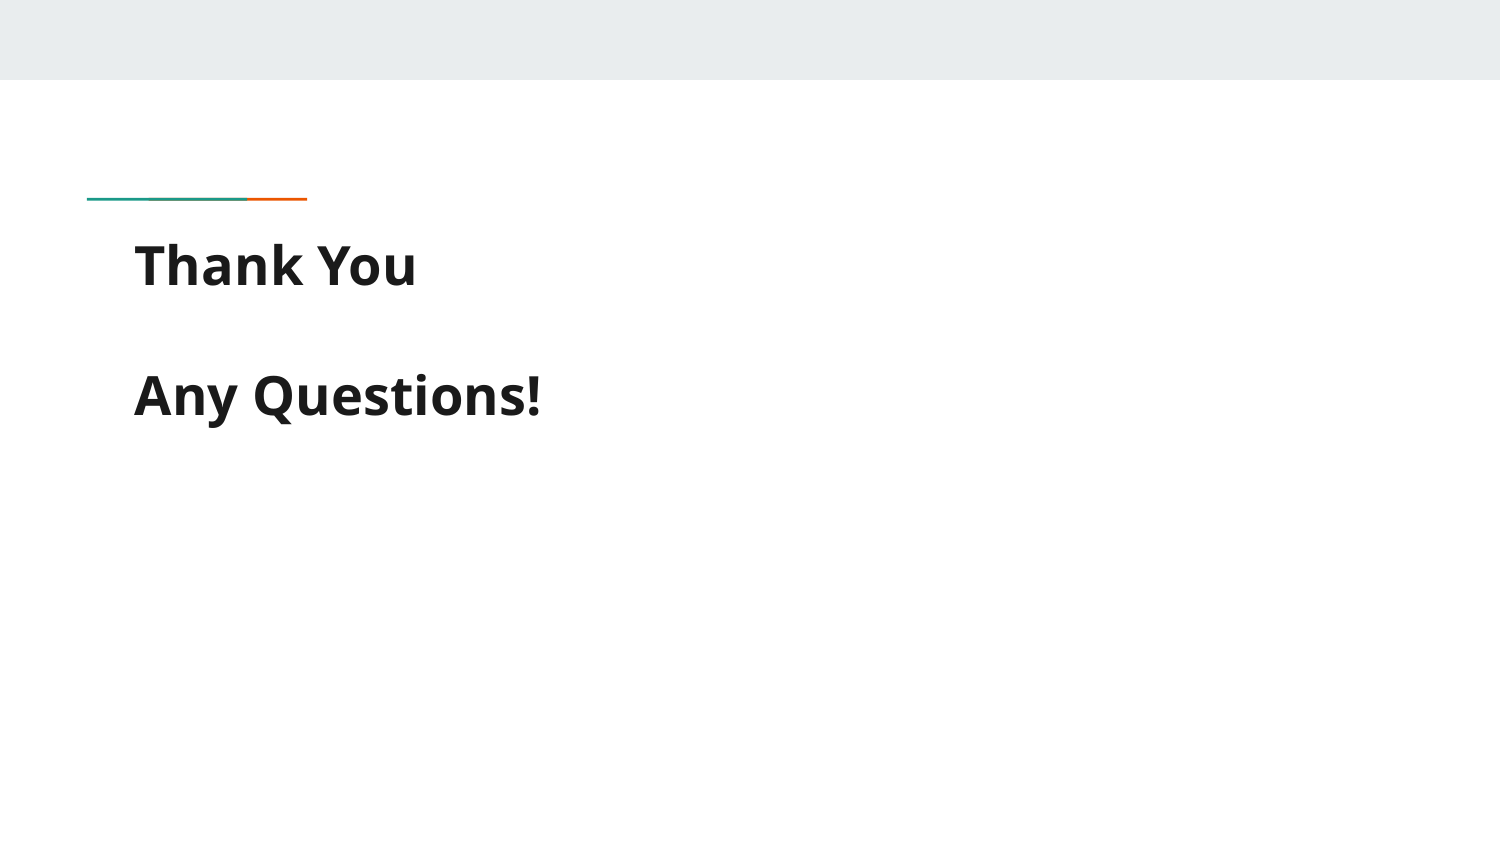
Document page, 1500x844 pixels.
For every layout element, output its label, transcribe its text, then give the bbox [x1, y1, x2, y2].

title Thank You Any Questions! [119, 216, 1381, 515]
